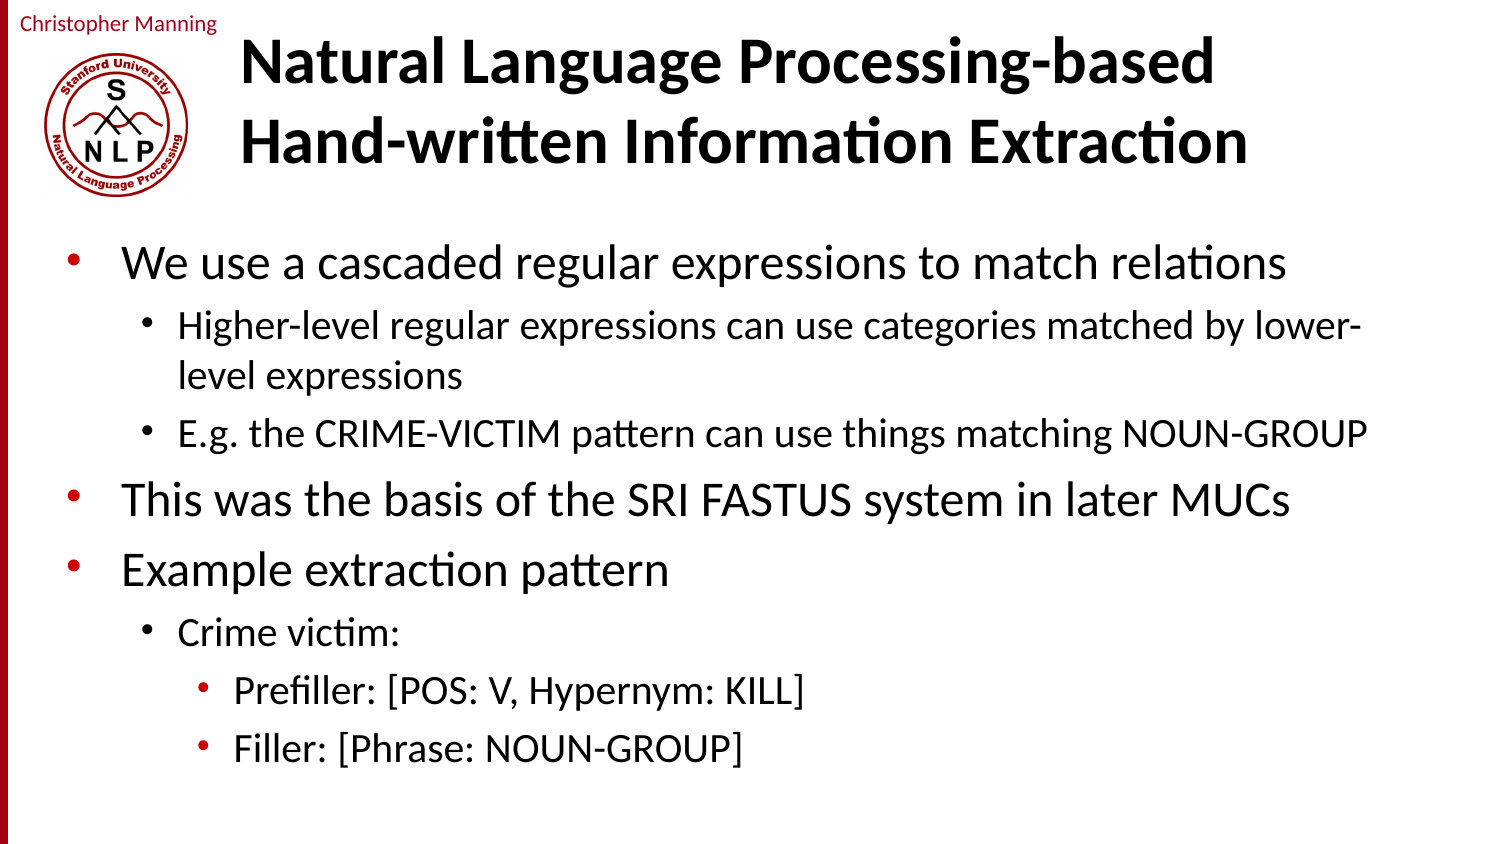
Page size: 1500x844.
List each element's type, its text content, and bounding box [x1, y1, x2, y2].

title Natural Language Processing-based Hand-written Information Extraction [225, 62, 1450, 185]
picture [44, 53, 188, 197]
list We use a cascaded regular expressions to match relations Higher-level regular expressions can use categories matched by lower-level expressions E.g. the CRIME-VICTIM pattern can use things matching NOUN-GROUP This was the basis of the SRI FASTUS system in later MUCs Example extraction pattern Crime victim: Prefiller: [POS: V, Hypernym: KILL] Filler: [Phrase: NOUN-GROUP] [50, 221, 1450, 769]
